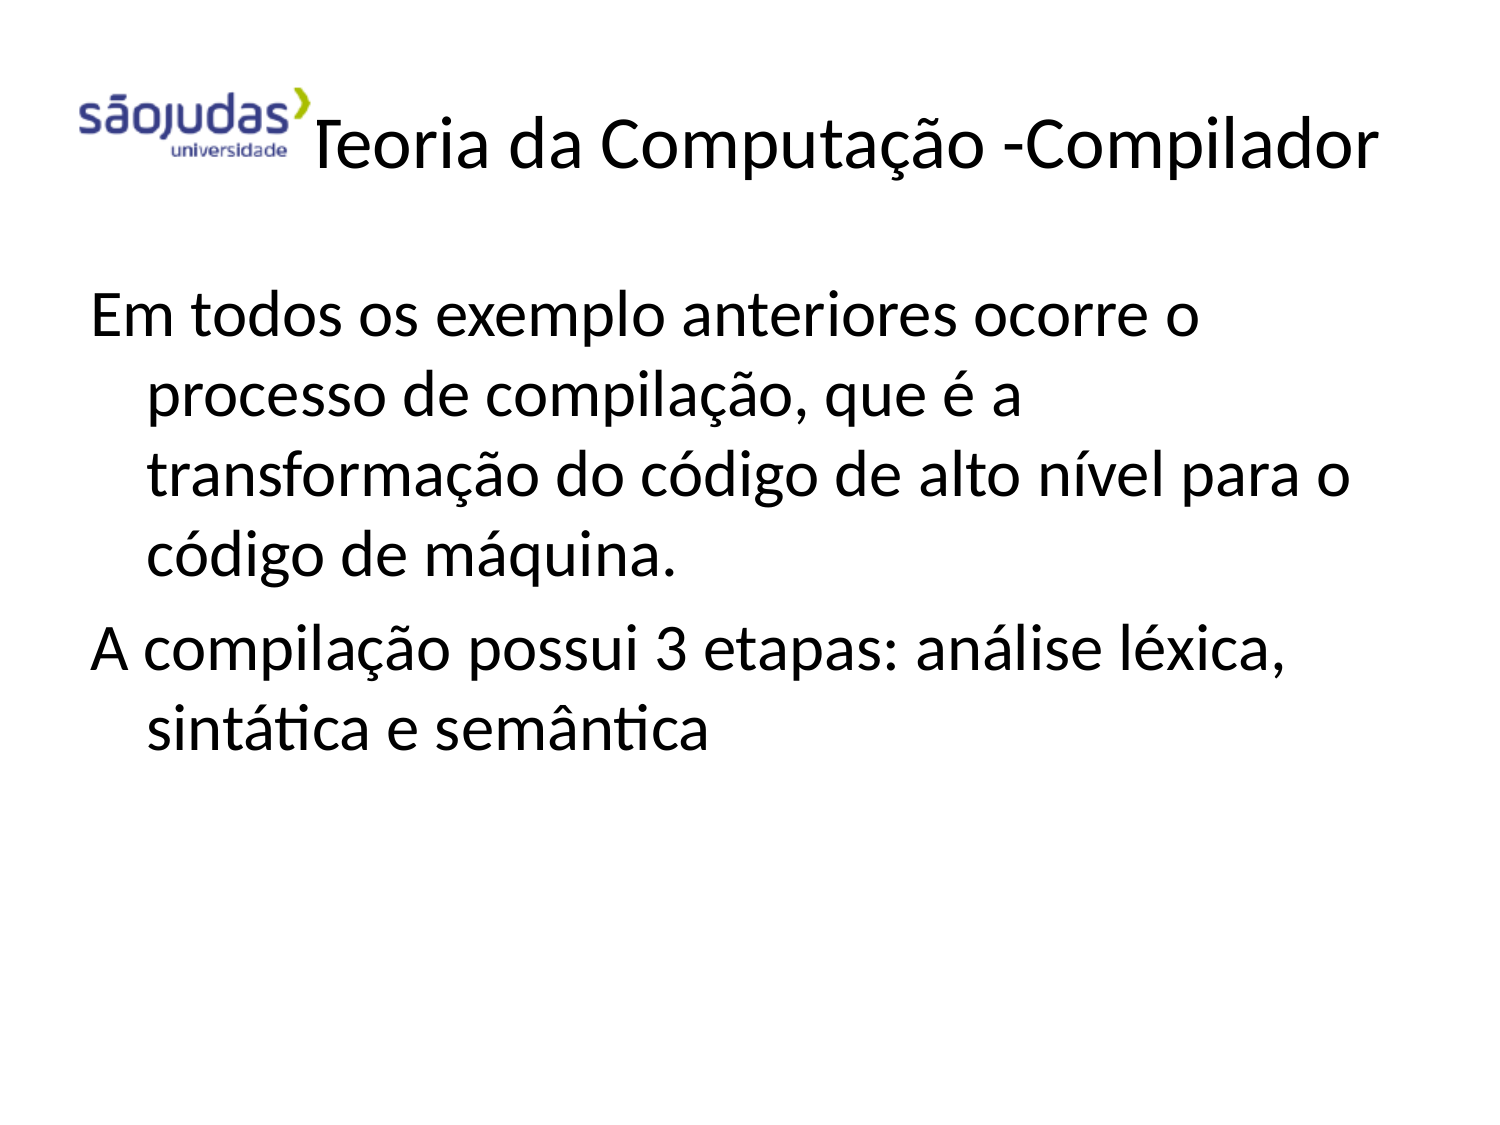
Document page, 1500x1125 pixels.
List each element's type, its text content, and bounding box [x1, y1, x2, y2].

title Teoria da Computação -Compilador [75, 45, 1425, 233]
picture [64, 66, 317, 169]
list Em todos os exemplo anteriores ocorre o processo de compilação, que é a transformação do código de alto nível para o código de máquina. A compilação possui 3 etapas: análise léxica, sintática e semântica [75, 262, 1425, 1059]
